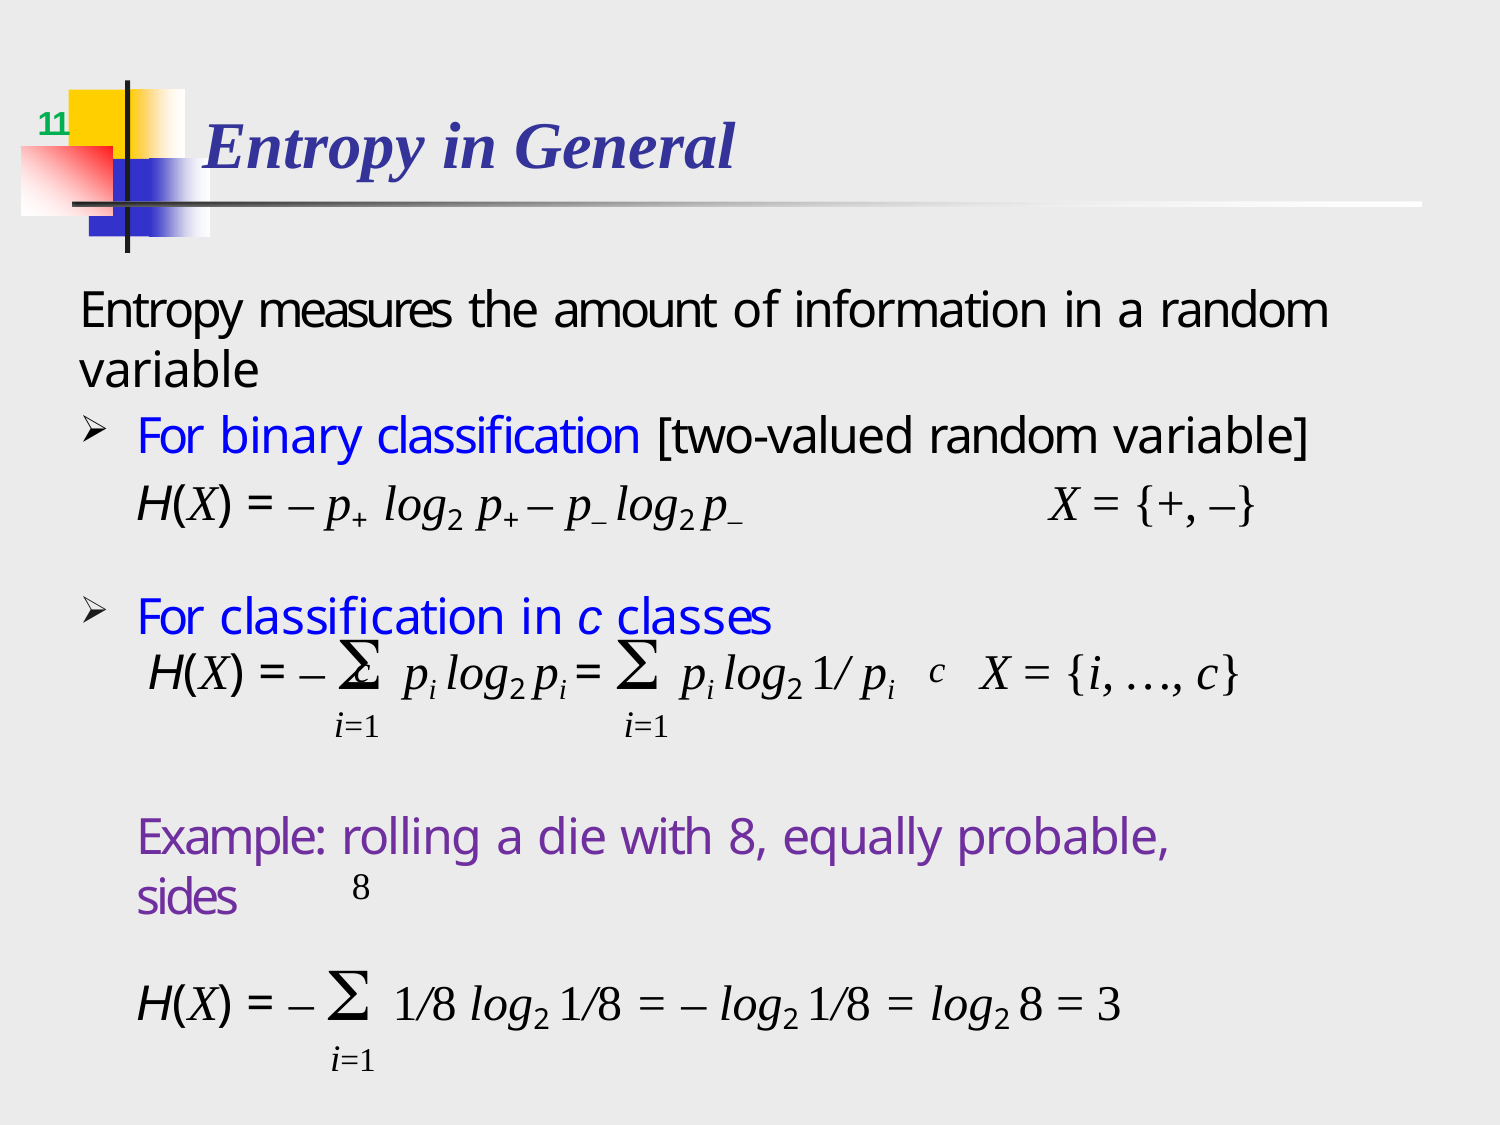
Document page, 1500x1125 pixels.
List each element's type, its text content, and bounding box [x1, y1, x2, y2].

picture [21, 89, 200, 237]
title Entropy in General [200, 99, 738, 269]
text_box Example: rolling a die with 8, equally probable, sides H(X) = –  1/8 log2 1/8 = – log2 1/8 = log2 8 = 3 i=1 [130, 787, 1214, 1080]
text_box i=1 i=1 [331, 698, 670, 746]
text_box X = {i, …, c} [978, 637, 1245, 700]
picture [738, 201, 1422, 207]
text_box H(X) = –  pi log2 pi =  pi log2 1/ pi [141, 612, 919, 705]
text_box Entropy measures the amount of information in a random variable For binary classification [two-valued random variable] H(X) = – p+ log2 p+ – p– log2 p– X = {+, –} For classification in c classes c c [67, 269, 1399, 690]
text_box 11 [35, 99, 73, 142]
